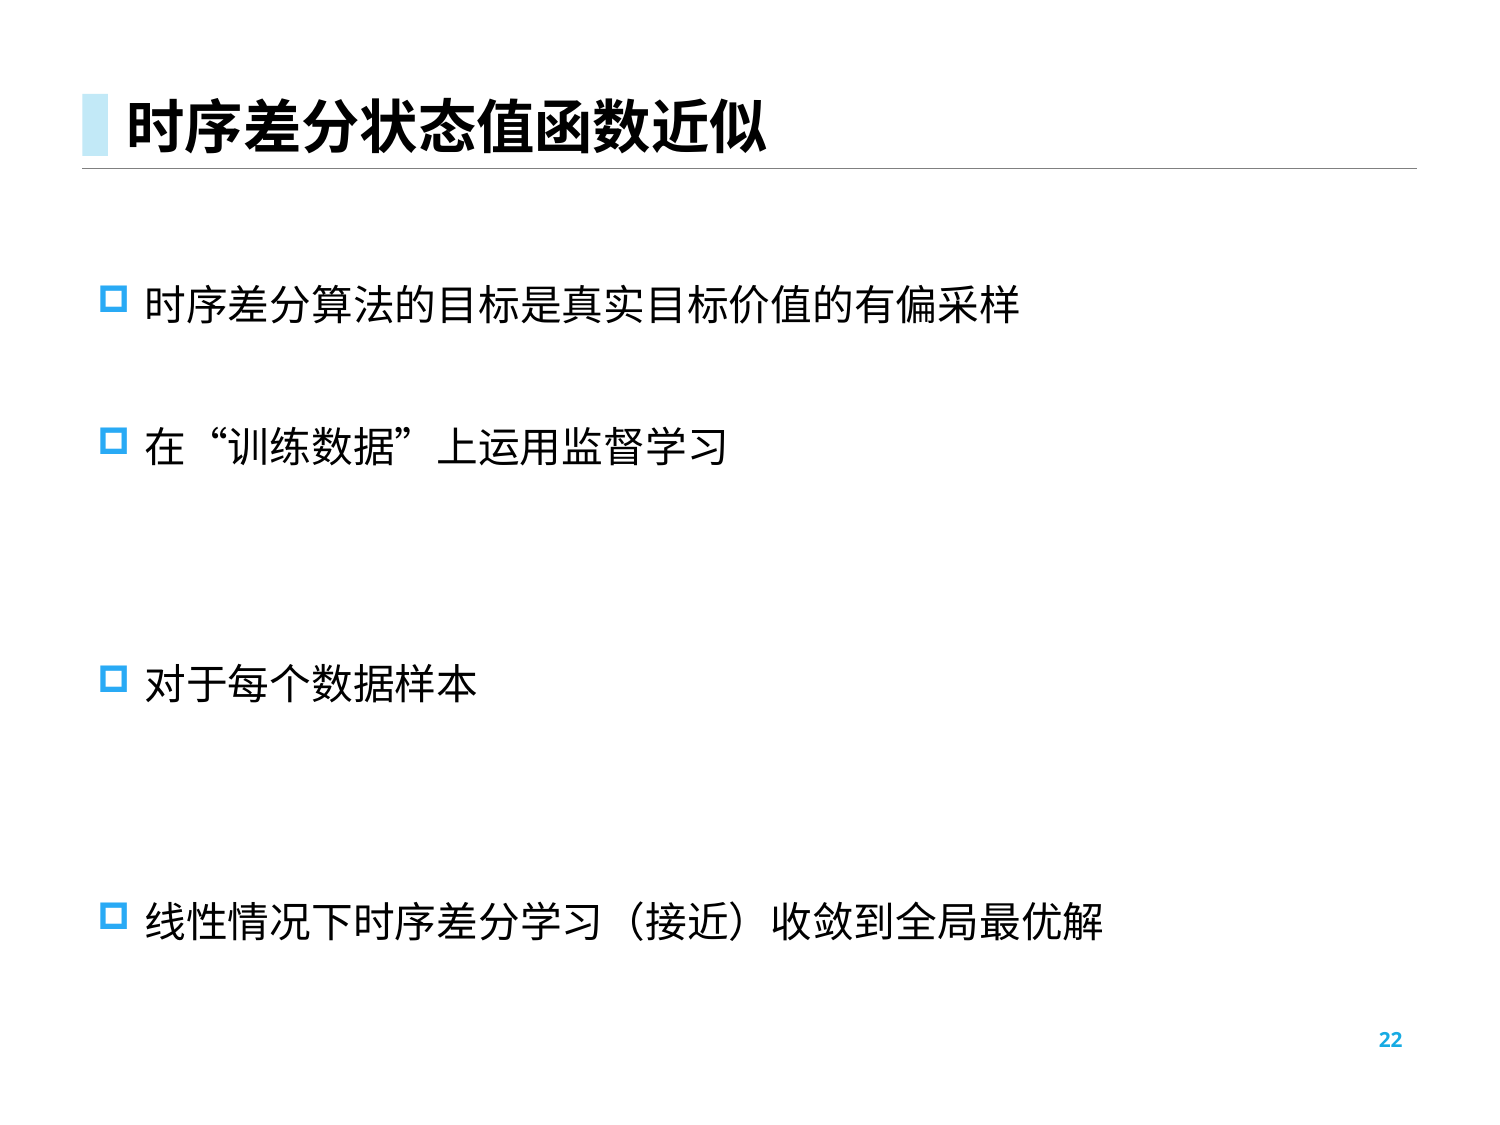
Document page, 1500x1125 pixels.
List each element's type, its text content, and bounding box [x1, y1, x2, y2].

slide_number 22 [1059, 1023, 1418, 1058]
title 时序差分状态值函数近似 [111, 0, 1447, 169]
